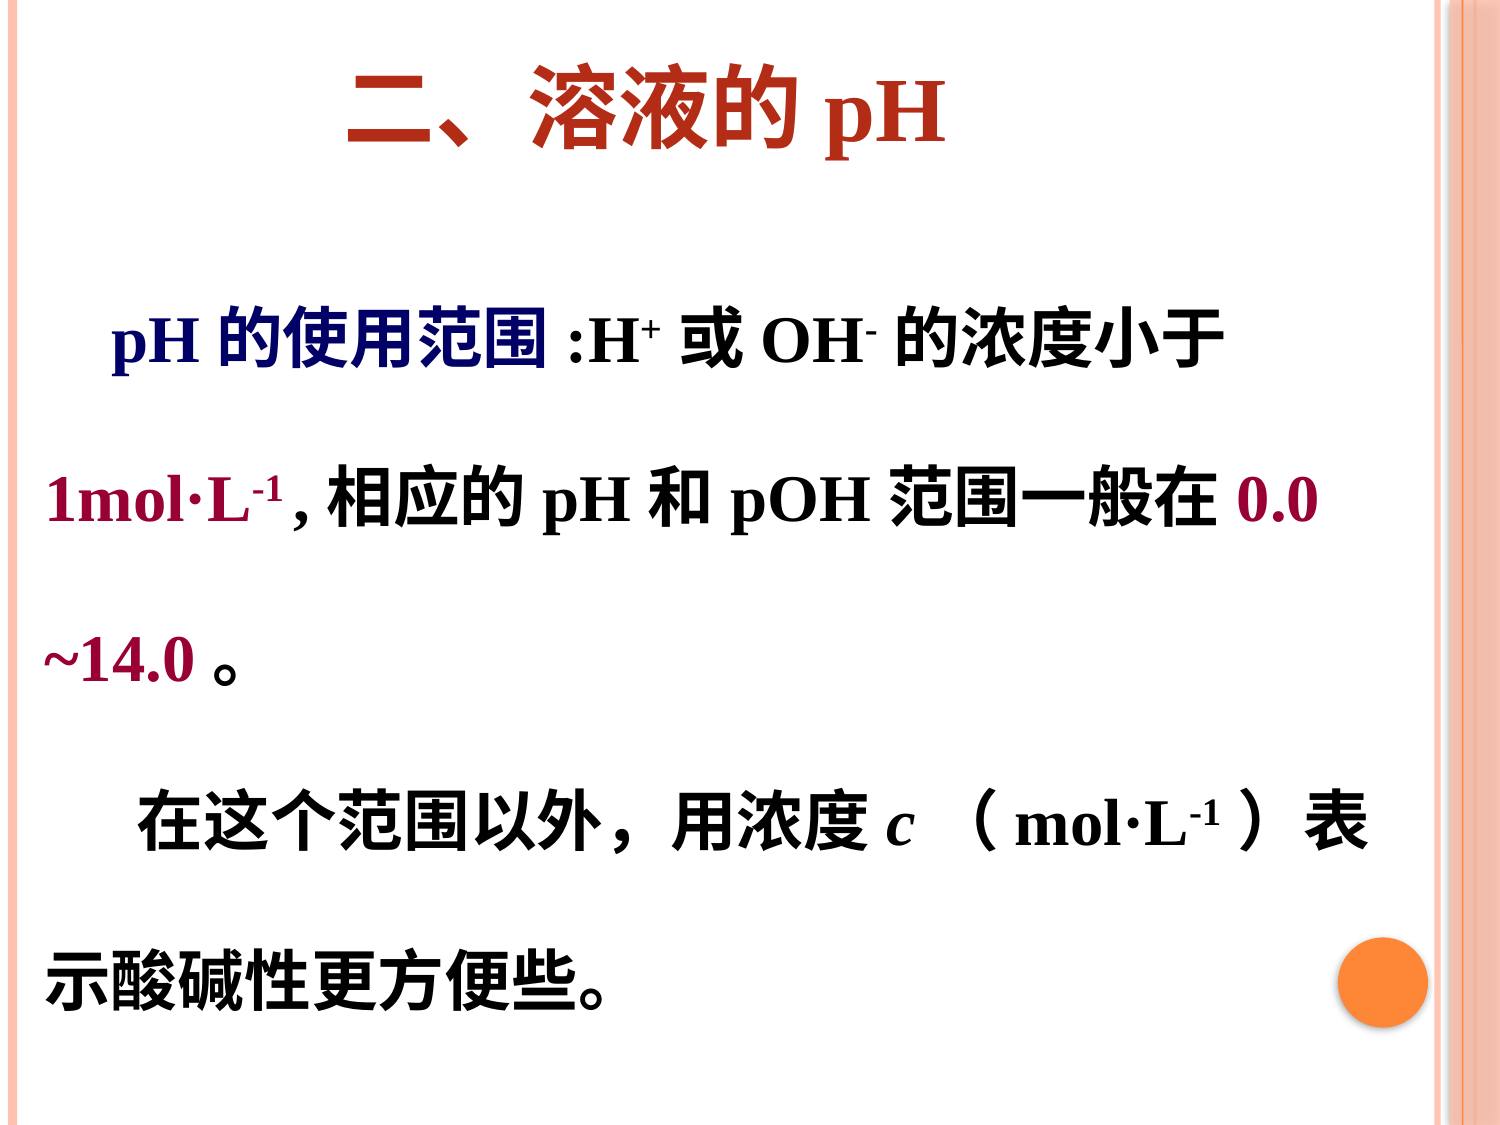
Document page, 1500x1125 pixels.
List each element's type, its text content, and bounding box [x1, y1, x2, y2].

text_box 二、溶液的pH [329, 42, 962, 168]
text_box pH的使用范围:H+或OH-的浓度小于1mol·L-1 ,相应的pH和pOH范围一般在0.0 ~14.0。 在这个范围以外，用浓度c（mol·L-1）表示酸碱性更方便些。 [29, 207, 1434, 1026]
slide_number [1333, 940, 1434, 1026]
